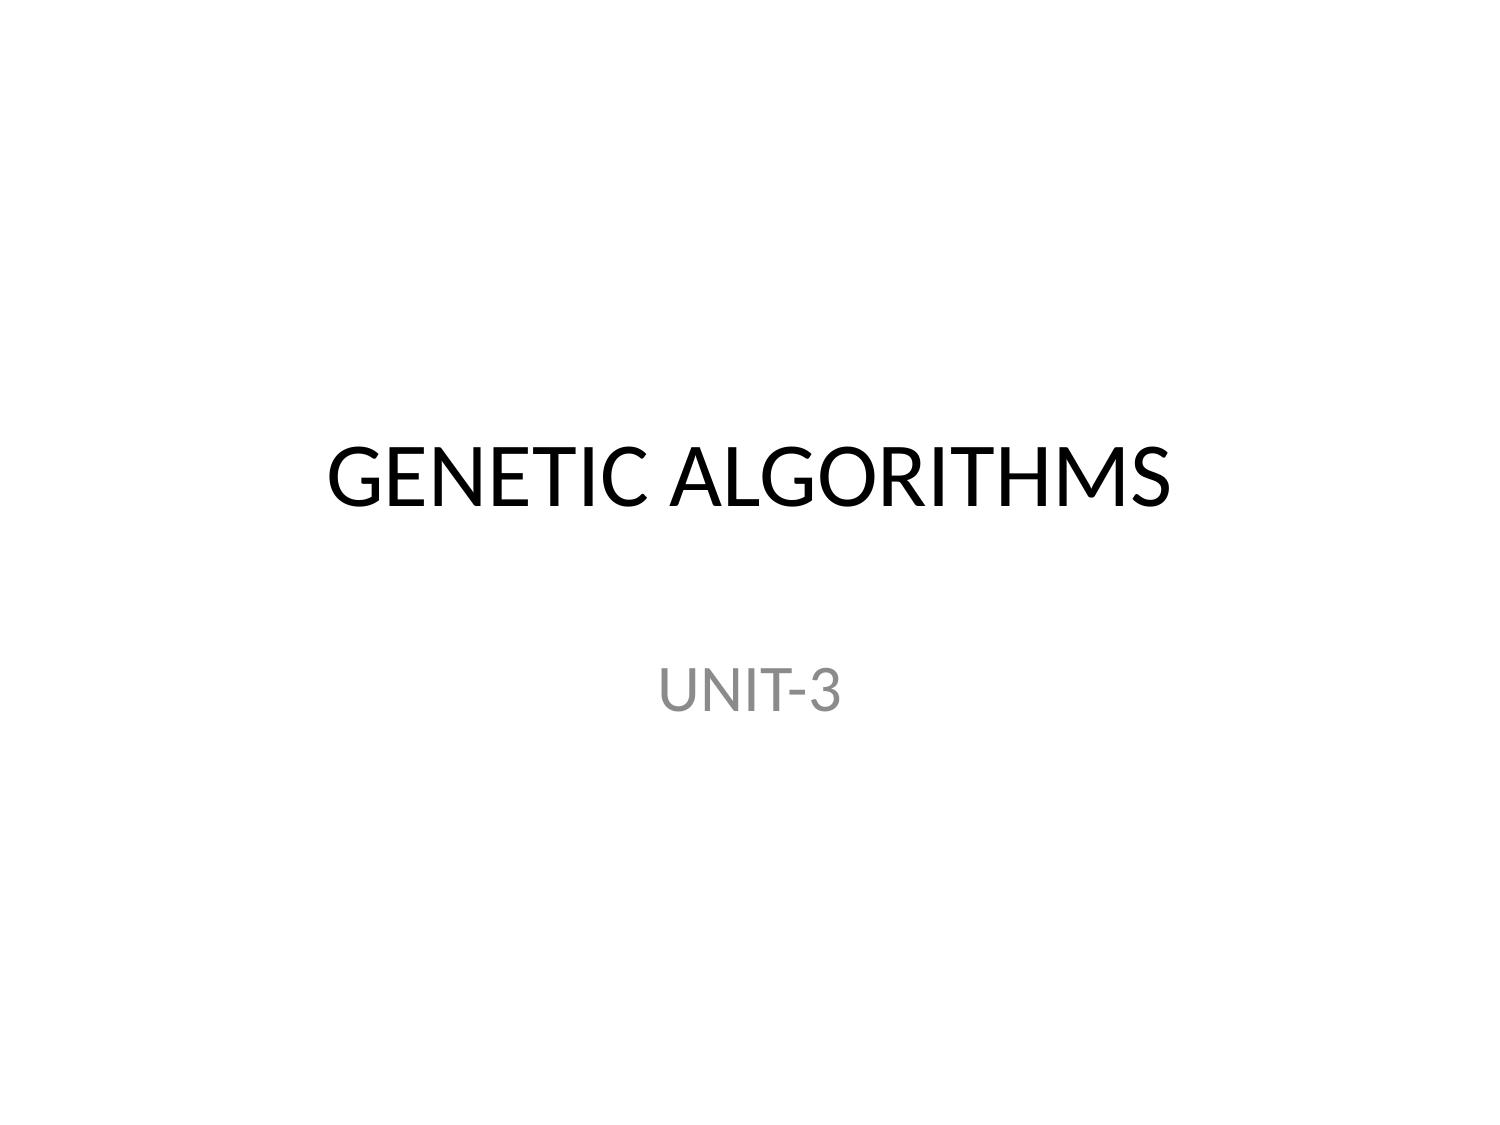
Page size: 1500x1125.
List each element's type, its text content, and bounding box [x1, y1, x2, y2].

subtitle UNIT-3 [225, 637, 1275, 925]
title GENETIC ALGORITHMS [112, 349, 1388, 591]
